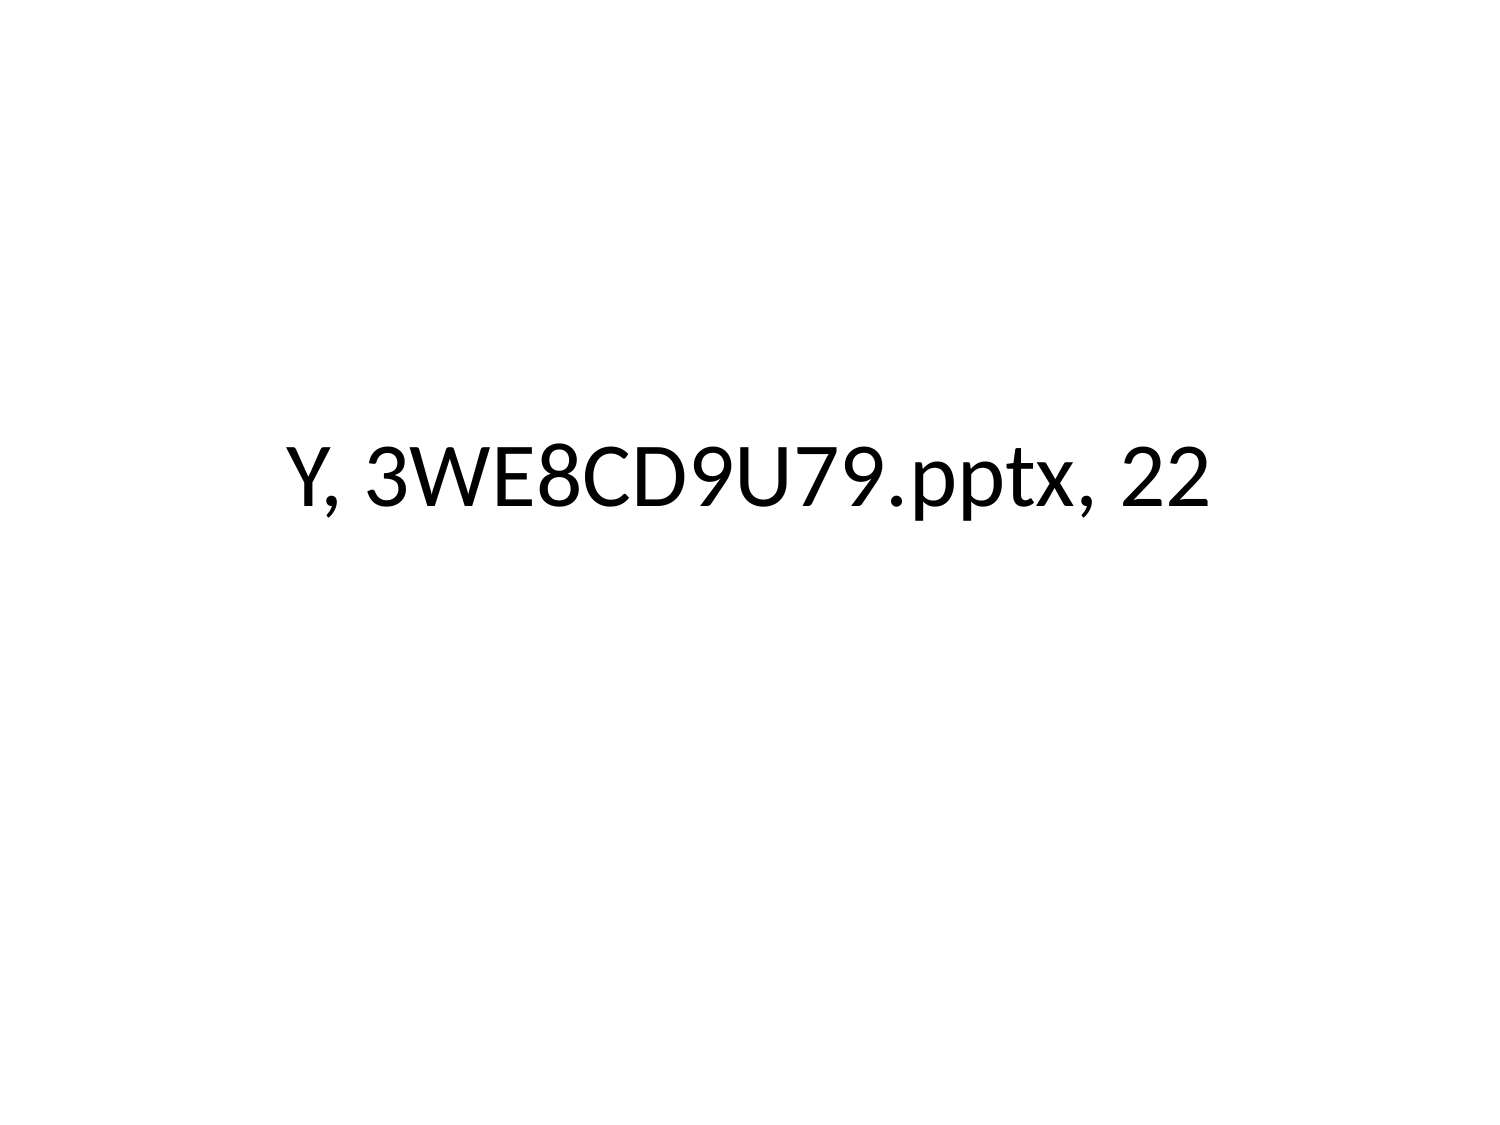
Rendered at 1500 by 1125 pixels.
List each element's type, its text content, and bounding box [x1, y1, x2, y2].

title Y, 3WE8CD9U79.pptx, 22 [112, 349, 1388, 591]
